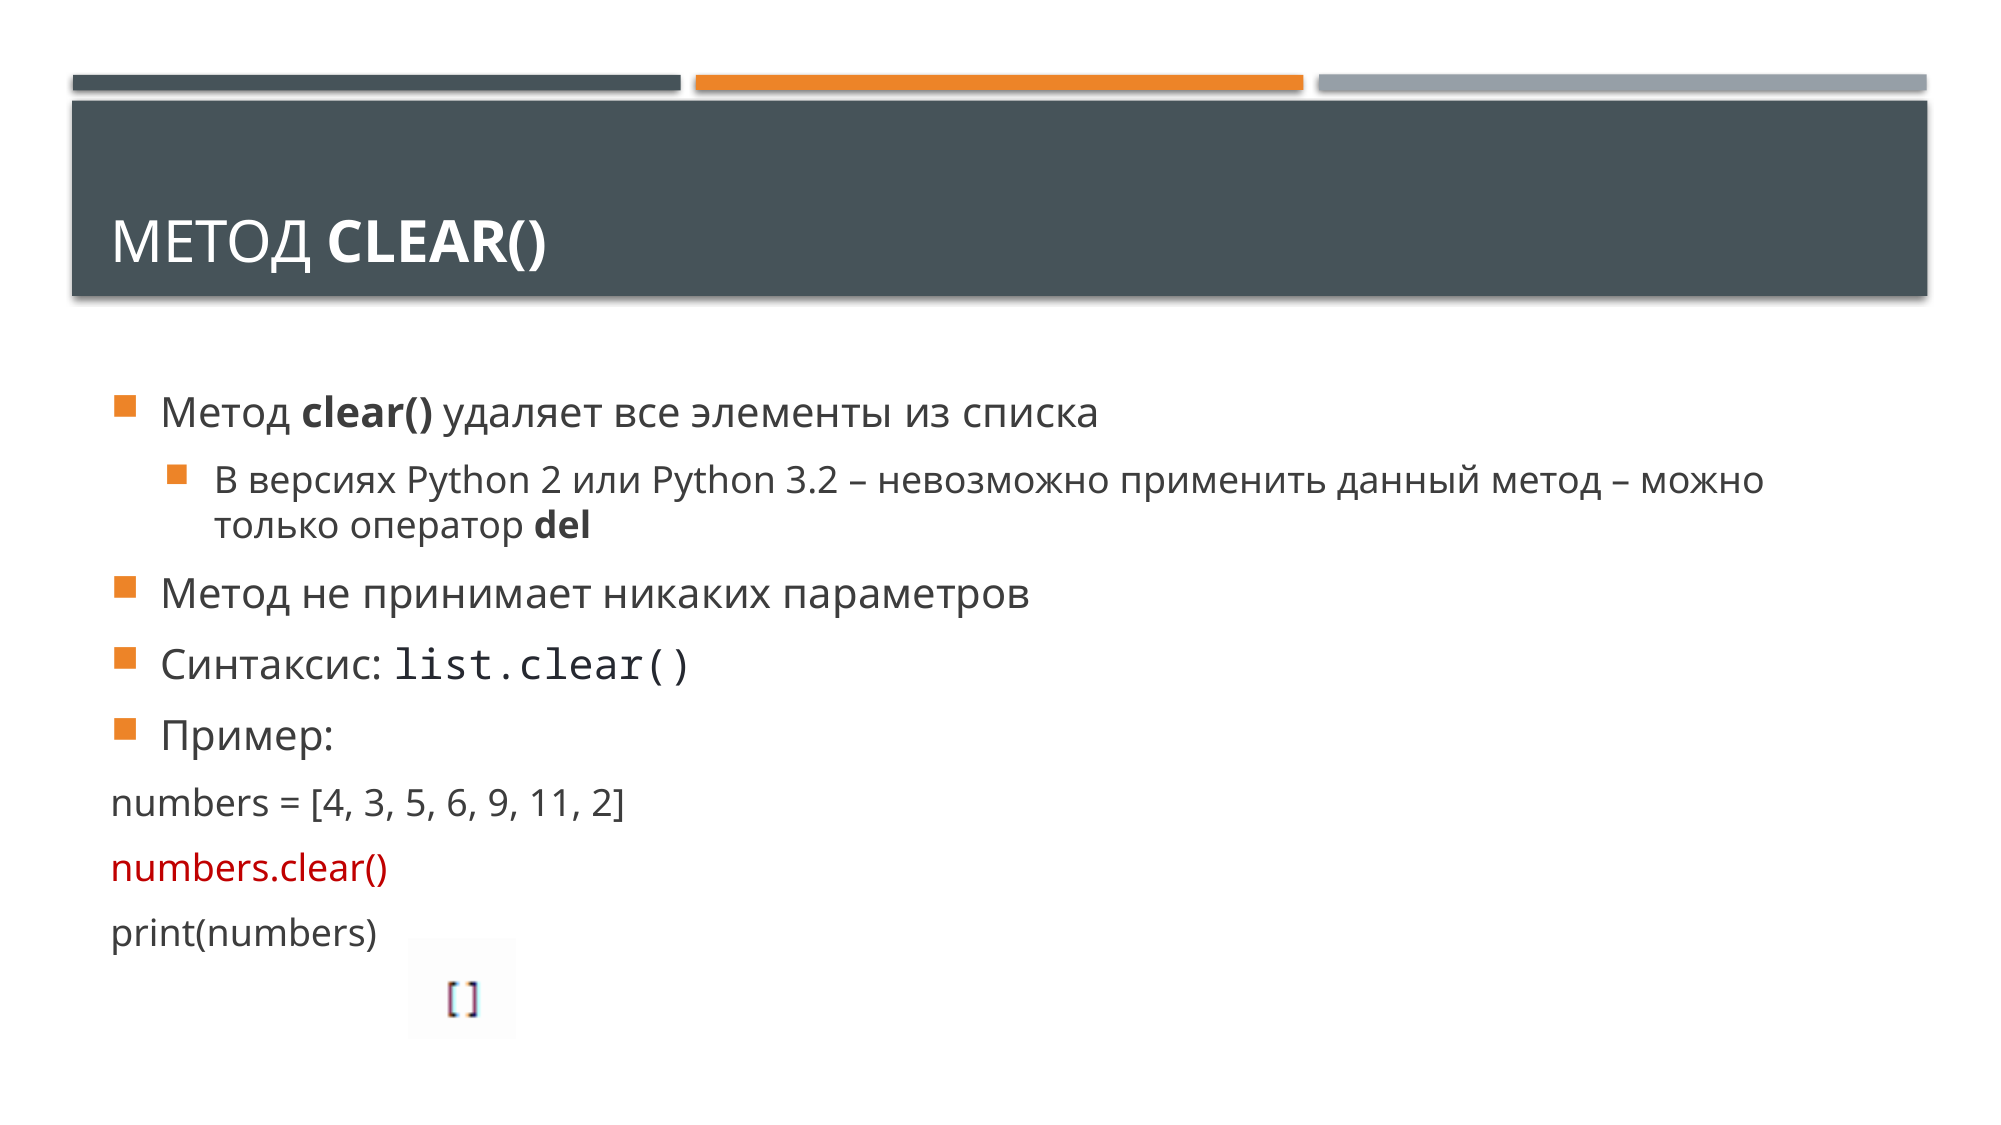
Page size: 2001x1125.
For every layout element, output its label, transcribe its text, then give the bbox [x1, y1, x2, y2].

list Метод clear() удаляет все элементы из списка В версиях Python 2 или Python 3.2 – невозможно применить данный метод – можно только оператор del Метод не принимает никаких параметров Синтаксис: list.clear() Пример: numbers = [4, 3, 5, 6, 9, 11, 2] numbers.clear() print(numbers) [95, 357, 1905, 983]
picture [407, 937, 516, 1039]
title Метод Clear() [95, 115, 1905, 282]
